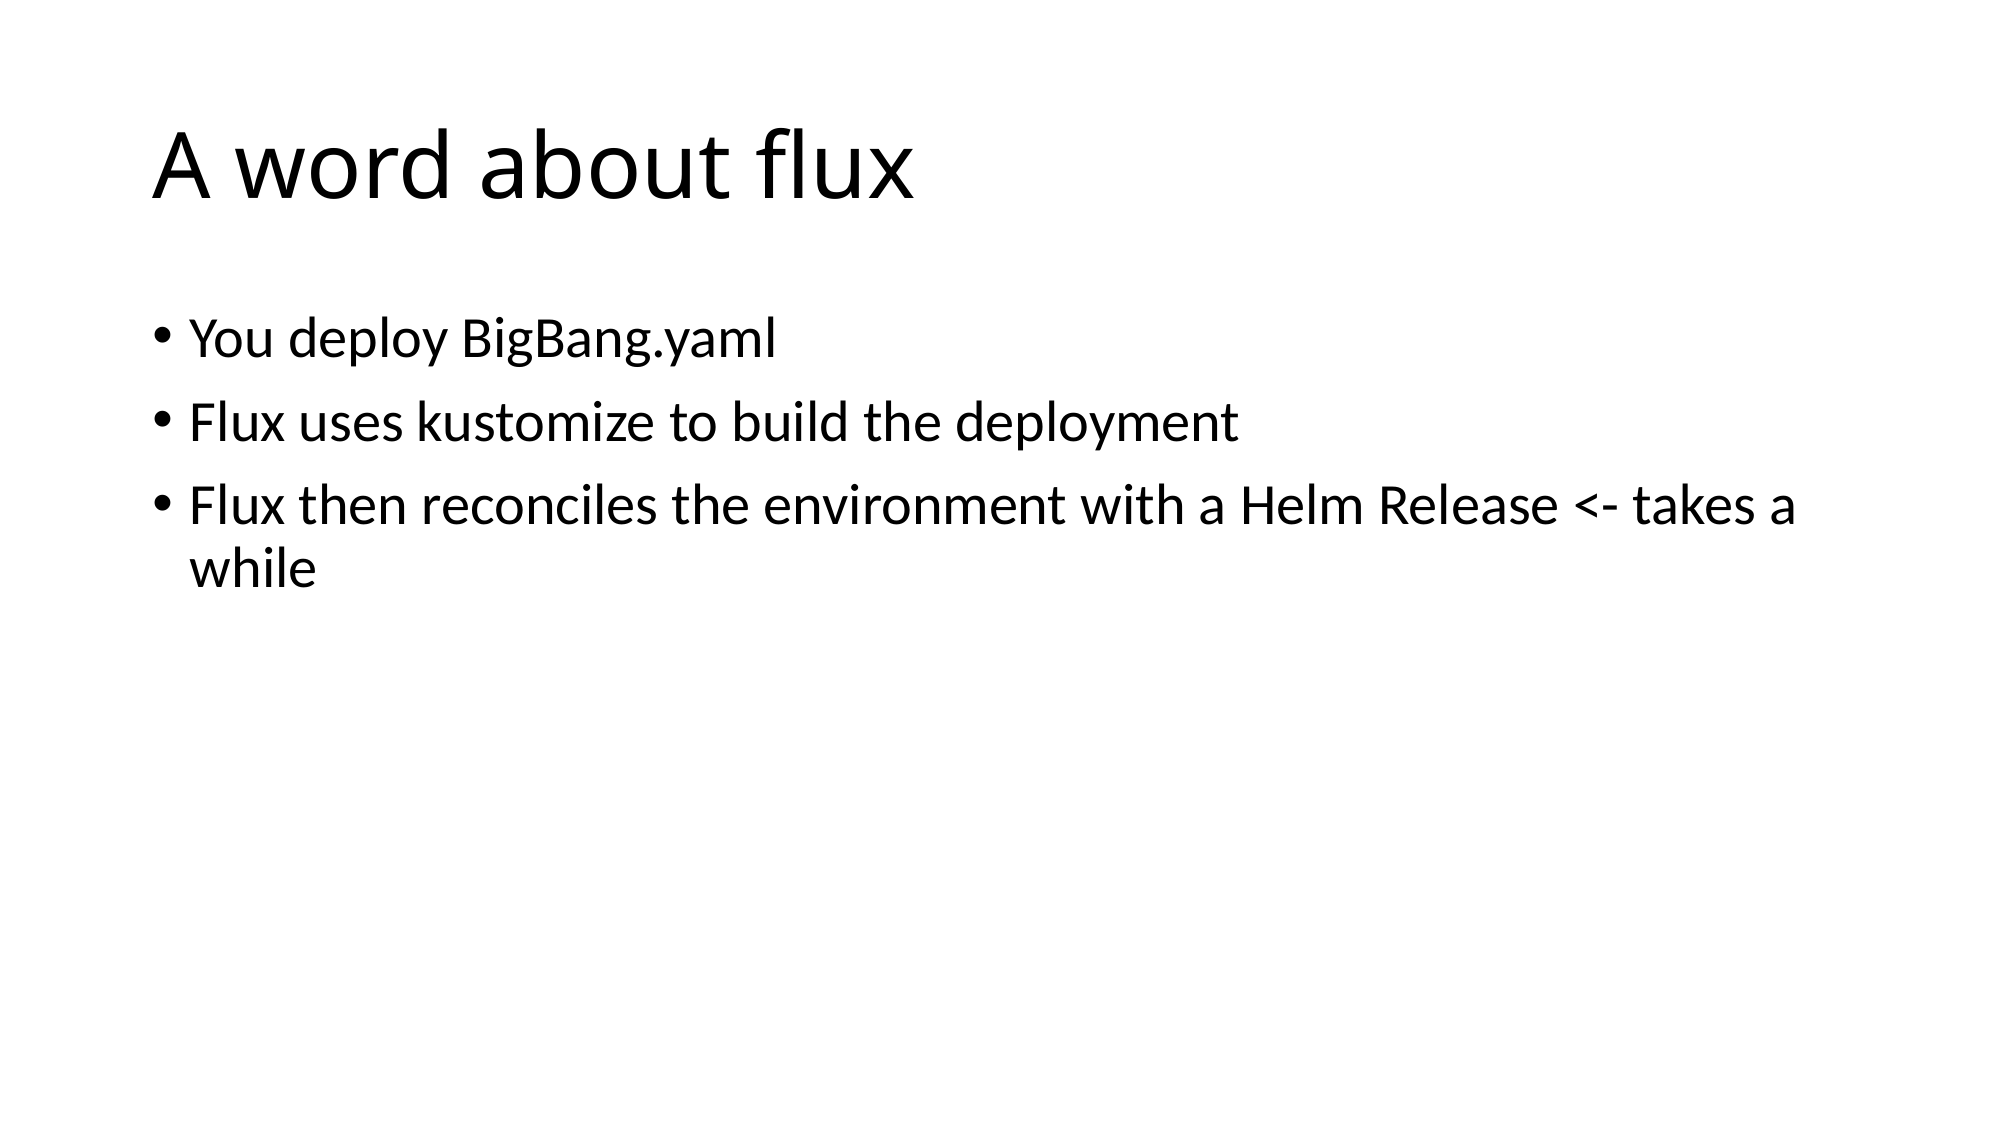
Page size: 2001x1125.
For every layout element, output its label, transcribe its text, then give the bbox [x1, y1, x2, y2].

title A word about flux [137, 59, 1863, 278]
list You deploy BigBang.yaml Flux uses kustomize to build the deployment Flux then reconciles the environment with a Helm Release <- takes a while [137, 299, 1863, 1014]
